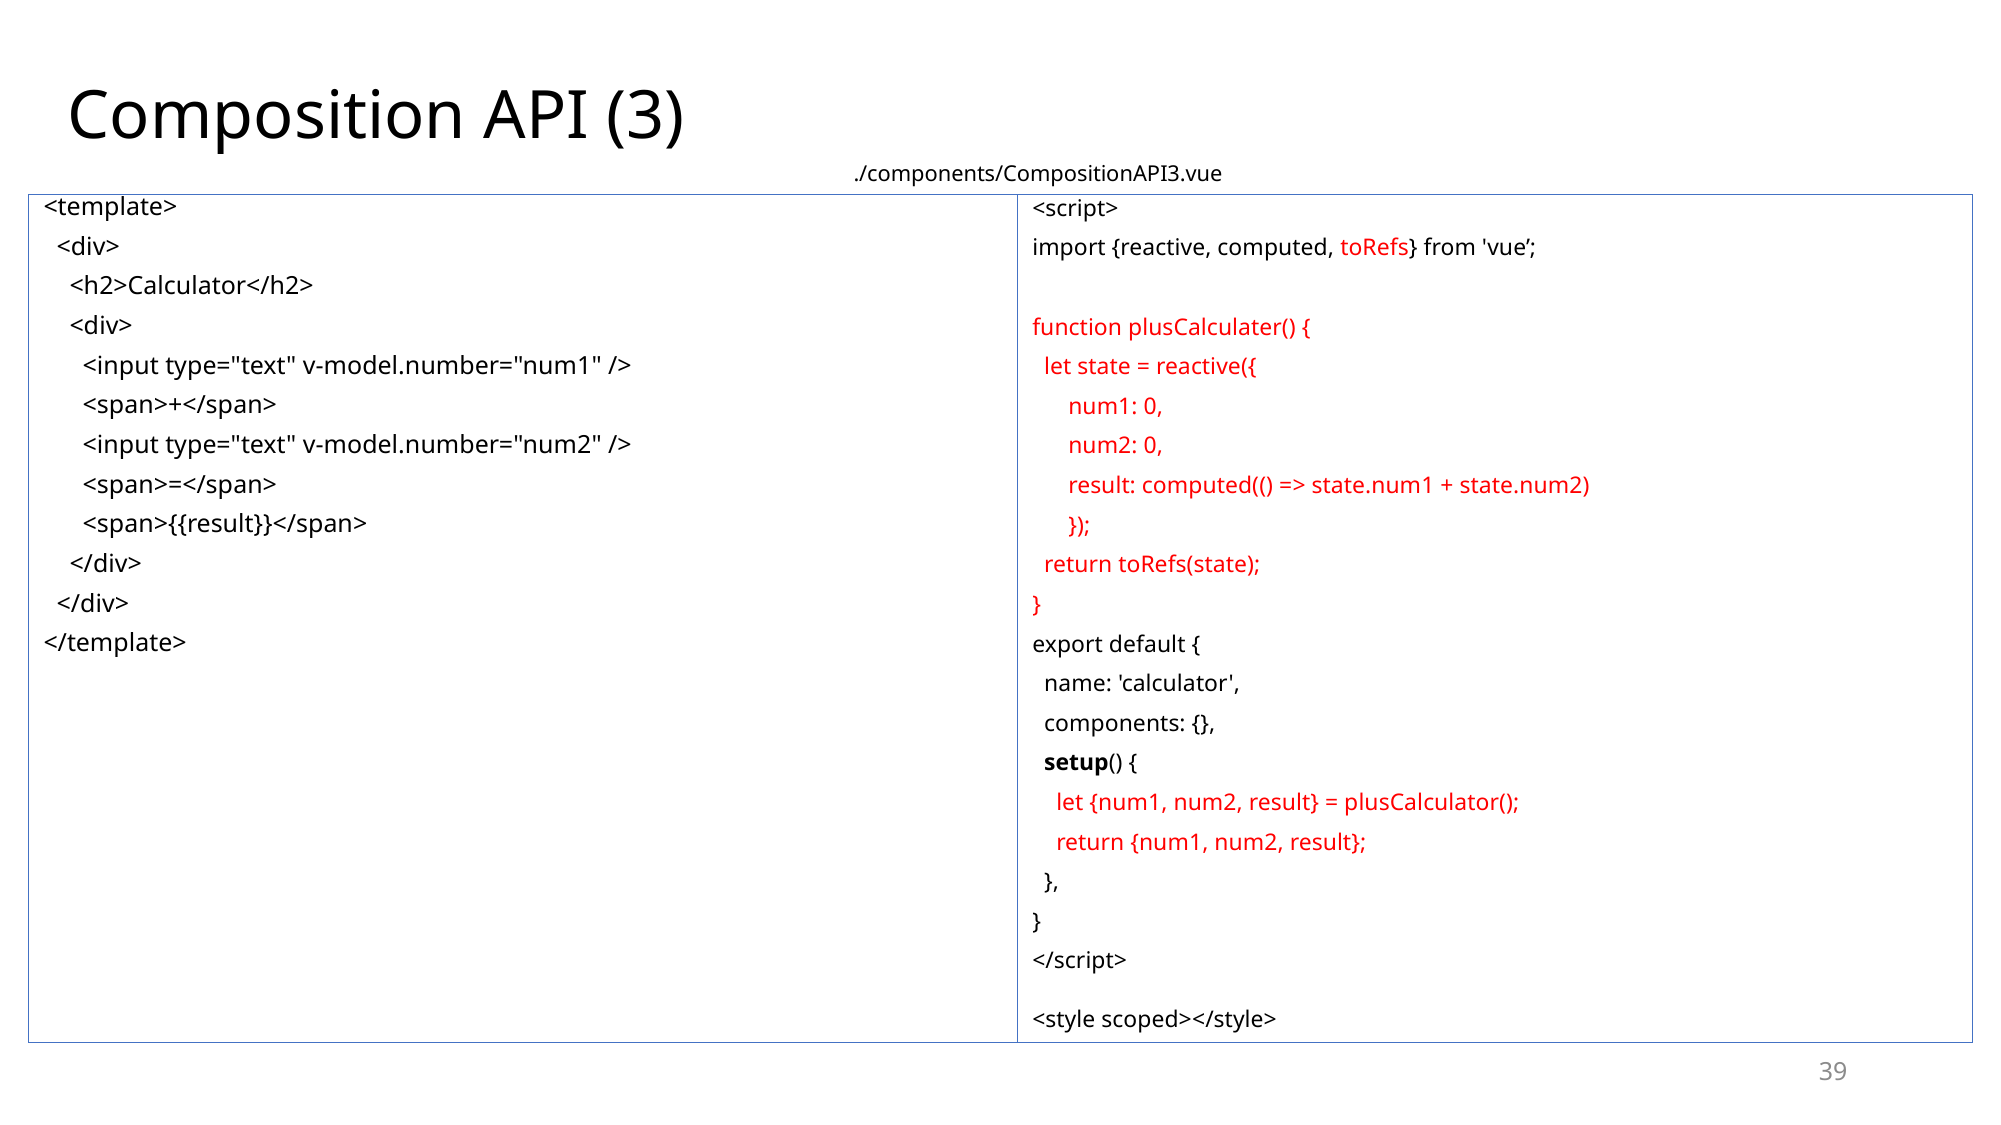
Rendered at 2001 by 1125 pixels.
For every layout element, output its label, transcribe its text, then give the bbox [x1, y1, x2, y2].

slide_number 39 [1412, 1043, 1863, 1103]
text_box <script> import {reactive, computed, toRefs} from 'vue’; function plusCalculater() { let state = reactive({ num1: 0, num2: 0, result: computed(() => state.num1 + state.num2) }); return toRefs(state); } export default { name: 'calculator', components: {}, setup() { let {num1, num2, result} = plusCalculator(); return {num1, num2, result}; }, } </script> <style scoped></style> [1017, 194, 1973, 1043]
text_box ./components/CompositionAPI3.vue [838, 152, 1239, 194]
text_box <template> <div> <h2>Calculator</h2> <div> <input type="text" v-model.number="num1" /> <span>+</span> <input type="text" v-model.number="num2" /> <span>=</span> <span>{{result}}</span> </div> </div> </template> [28, 194, 1017, 1043]
title Composition API (3) [52, 59, 1952, 175]
